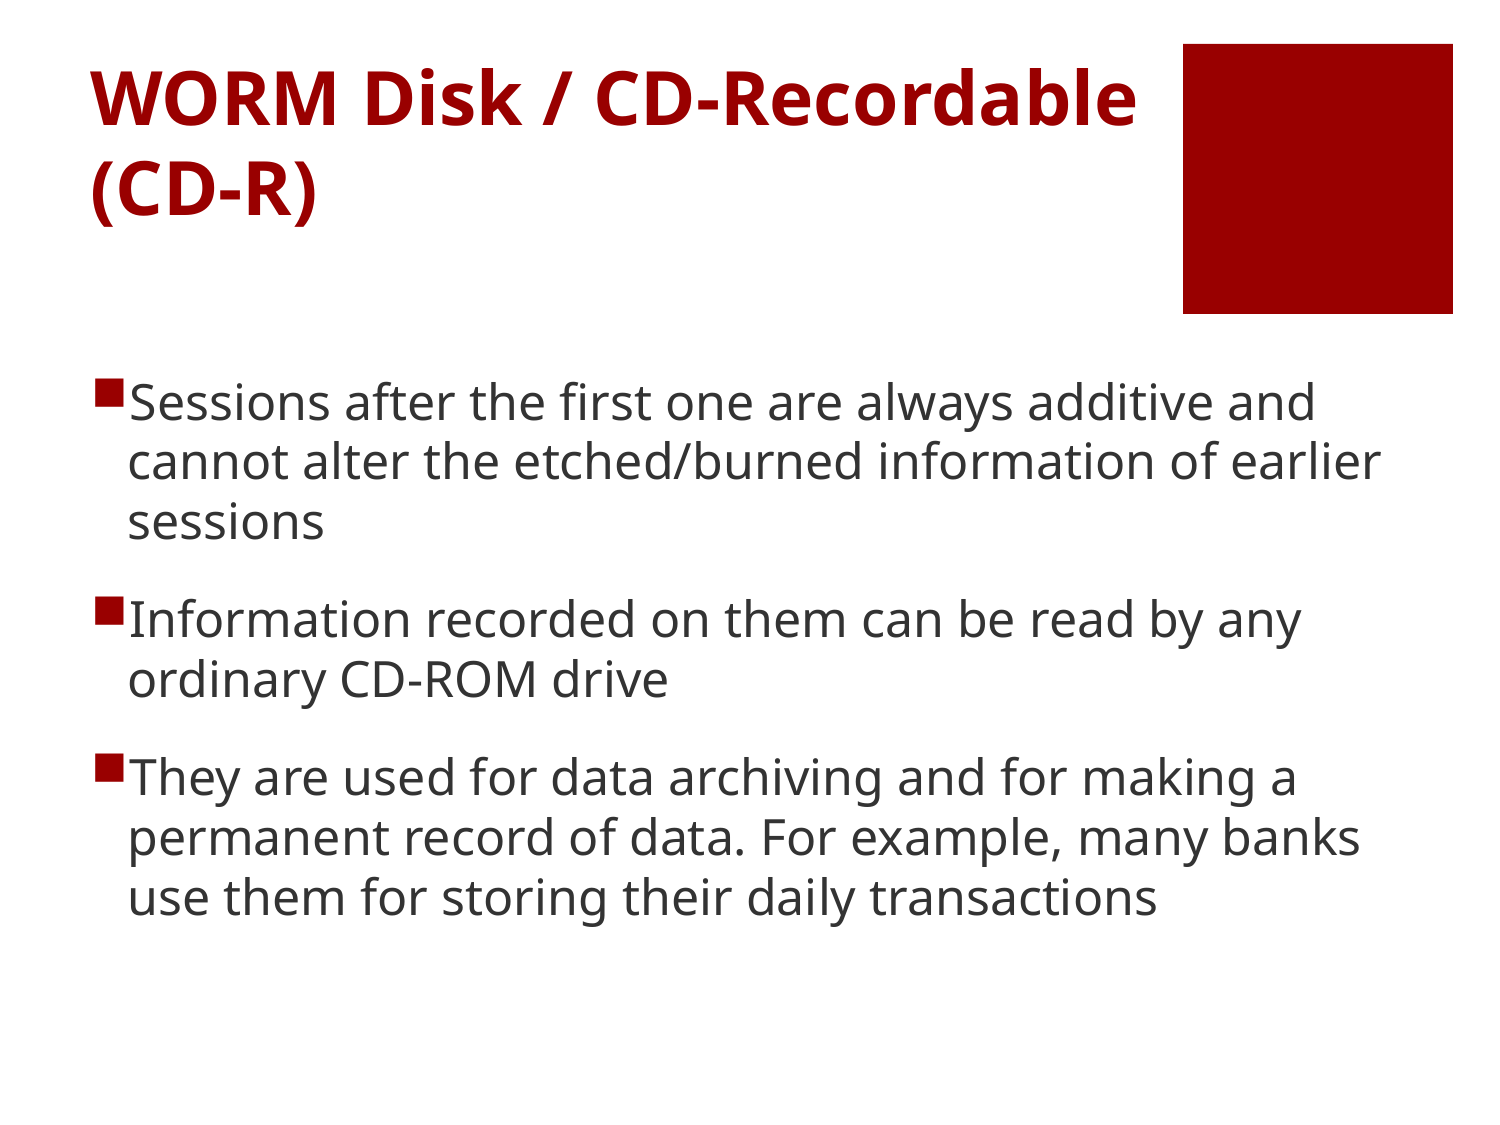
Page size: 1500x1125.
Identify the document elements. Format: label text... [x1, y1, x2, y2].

title WORM Disk / CD-Recordable (CD-R) [75, 50, 1285, 238]
list Sessions after the first one are always additive and cannot alter the etched/burned information of earlier sessions Information recorded on them can be read by any ordinary CD-ROM drive They are used for data archiving and for making a permanent record of data. For example, many banks use them for storing their daily transactions [75, 362, 1454, 1005]
